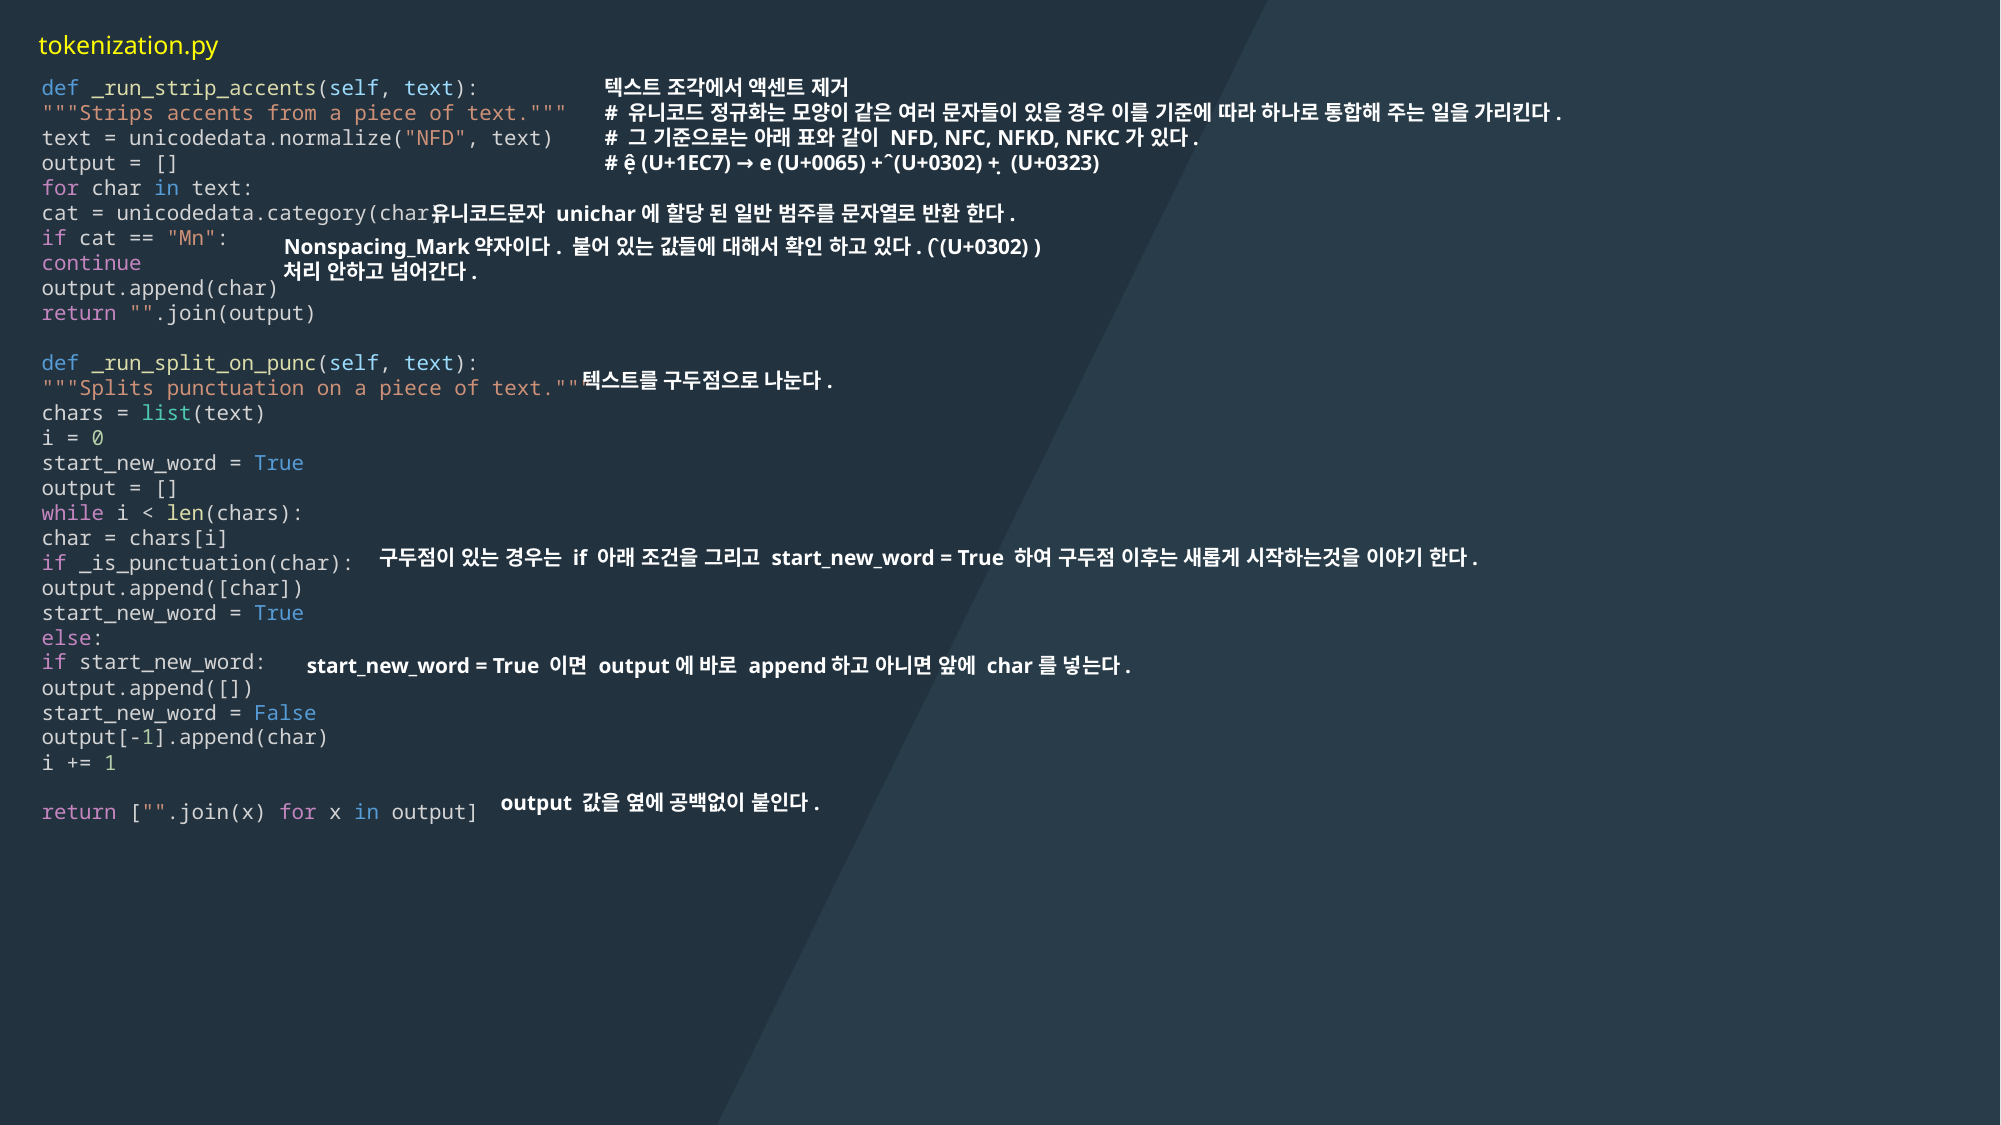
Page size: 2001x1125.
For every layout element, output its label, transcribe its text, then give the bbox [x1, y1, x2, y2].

text_box 텍스트를 구두점으로 나눈다. [567, 360, 1679, 400]
text_box output 값을 옆에 공백없이 붙인다. [485, 781, 1722, 822]
text_box 구두점이 있는 경우는 if 아래 조건을 그리고 start_new_word = True 하여 구두점 이후는 새롭게 시작하는것을 이야기 한다. [364, 536, 1601, 577]
text_box def _run_strip_accents(self, text): """Strips accents from a piece of text.""" text = unicodedata.normalize("NFD", text) output = [] for char in text: cat = unicodedata.category(char) if cat == "Mn": continue output.append(char) return "".join(output) def _run_split_on_punc(self, text): """Splits punctuation on a piece of text.""" chars = list(text) i = 0 start_new_word = True output = [] while i < len(chars): char = chars[i] if _is_punctuation(char): output.append([char]) start_new_word = True else: if start_new_word: output.append([]) start_new_word = False output[-1].append(char) i += 1 return ["".join(x) for x in output] [26, 67, 1027, 932]
text_box start_new_word = True 이면 output에 바로 append하고 아니면 앞에 char를 넣는다. [292, 645, 1528, 686]
text_box Nonspacing_Mark약자이다. 붙어 있는 값들에 대해서 확인 하고 있다. (̂ (U+0302) ) 처리 안하고 넘어간다. [269, 226, 1381, 291]
text_box 텍스트 조각에서 액센트 제거 # 유니코드 정규화는 모양이 같은 여러 문자들이 있을 경우 이를 기준에 따라 하나로 통합해 주는 일을 가리킨다. # 그 기준으로는 아래 표와 같이 NFD, NFC, NFKD, NFKC가 있다. # ệ (U+1EC7) → e (U+0065) + ̂ (U+0302) + ̣ (U+0323) [589, 67, 1701, 182]
text_box tokenization.py [23, 21, 234, 67]
text_box 유니코드문자 unichar에 할당 된 일반 범주를 문자열로 반환 한다. [416, 193, 1528, 234]
